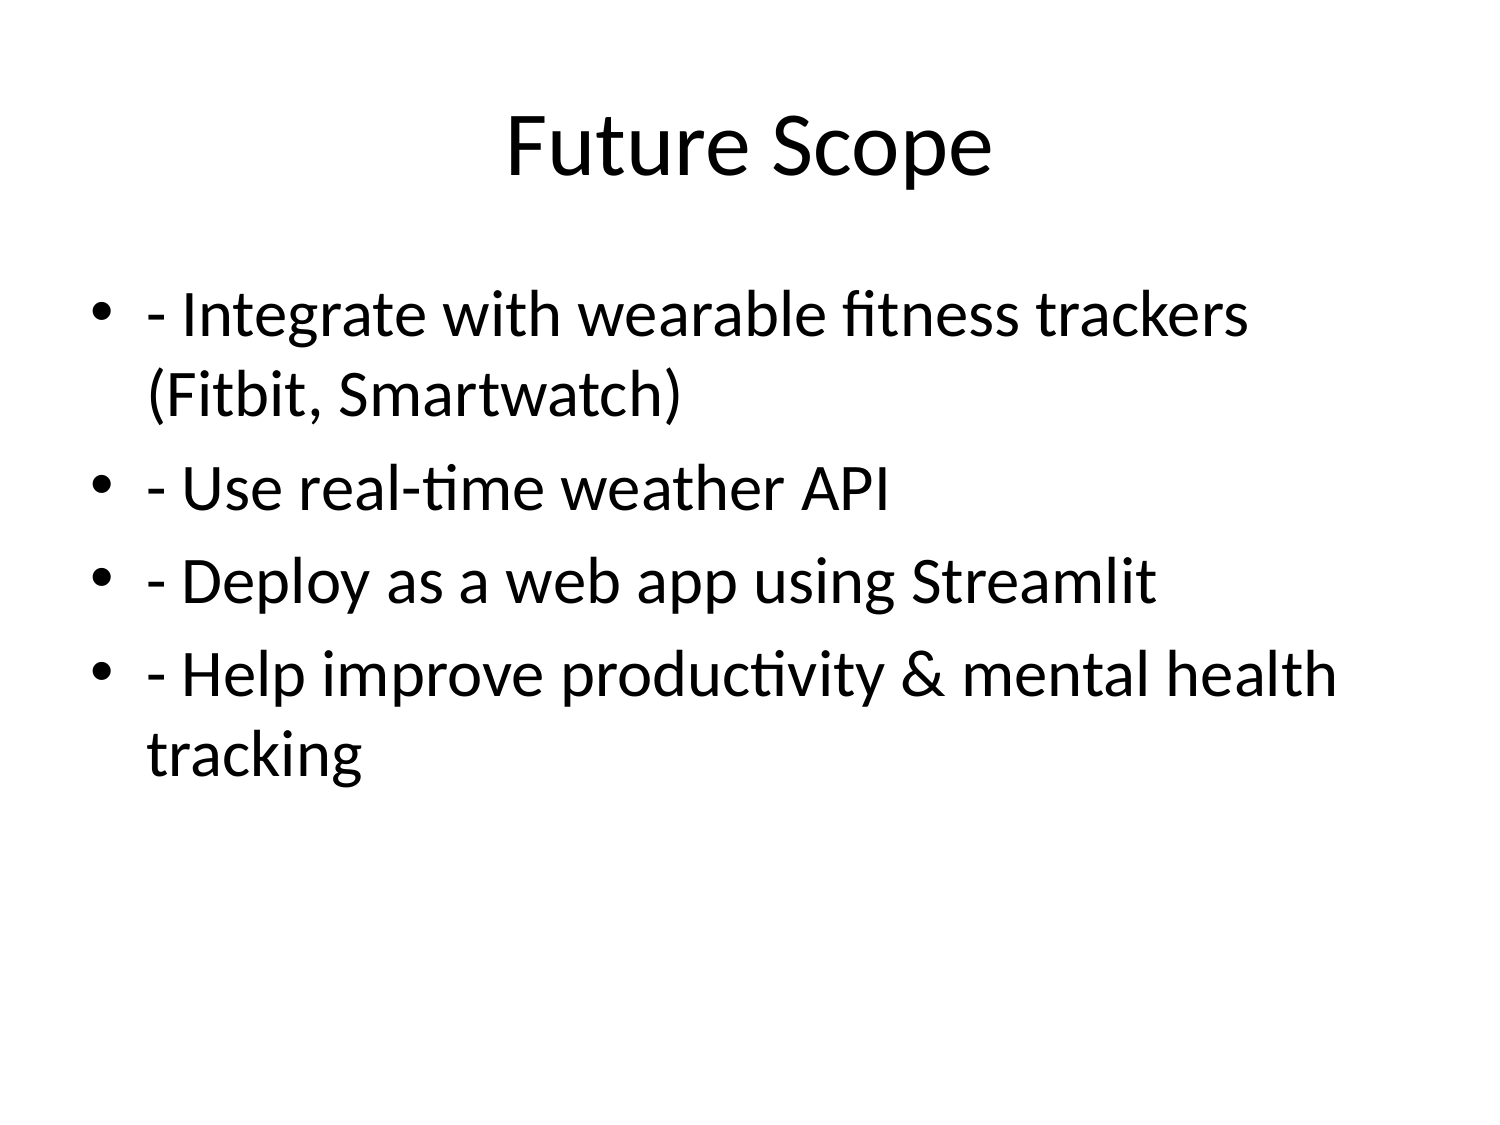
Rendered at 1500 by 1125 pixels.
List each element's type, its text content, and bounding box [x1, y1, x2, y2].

list - Integrate with wearable fitness trackers (Fitbit, Smartwatch) - Use real-time weather API - Deploy as a web app using Streamlit - Help improve productivity & mental health tracking [75, 262, 1425, 1005]
title Future Scope [75, 45, 1425, 233]
